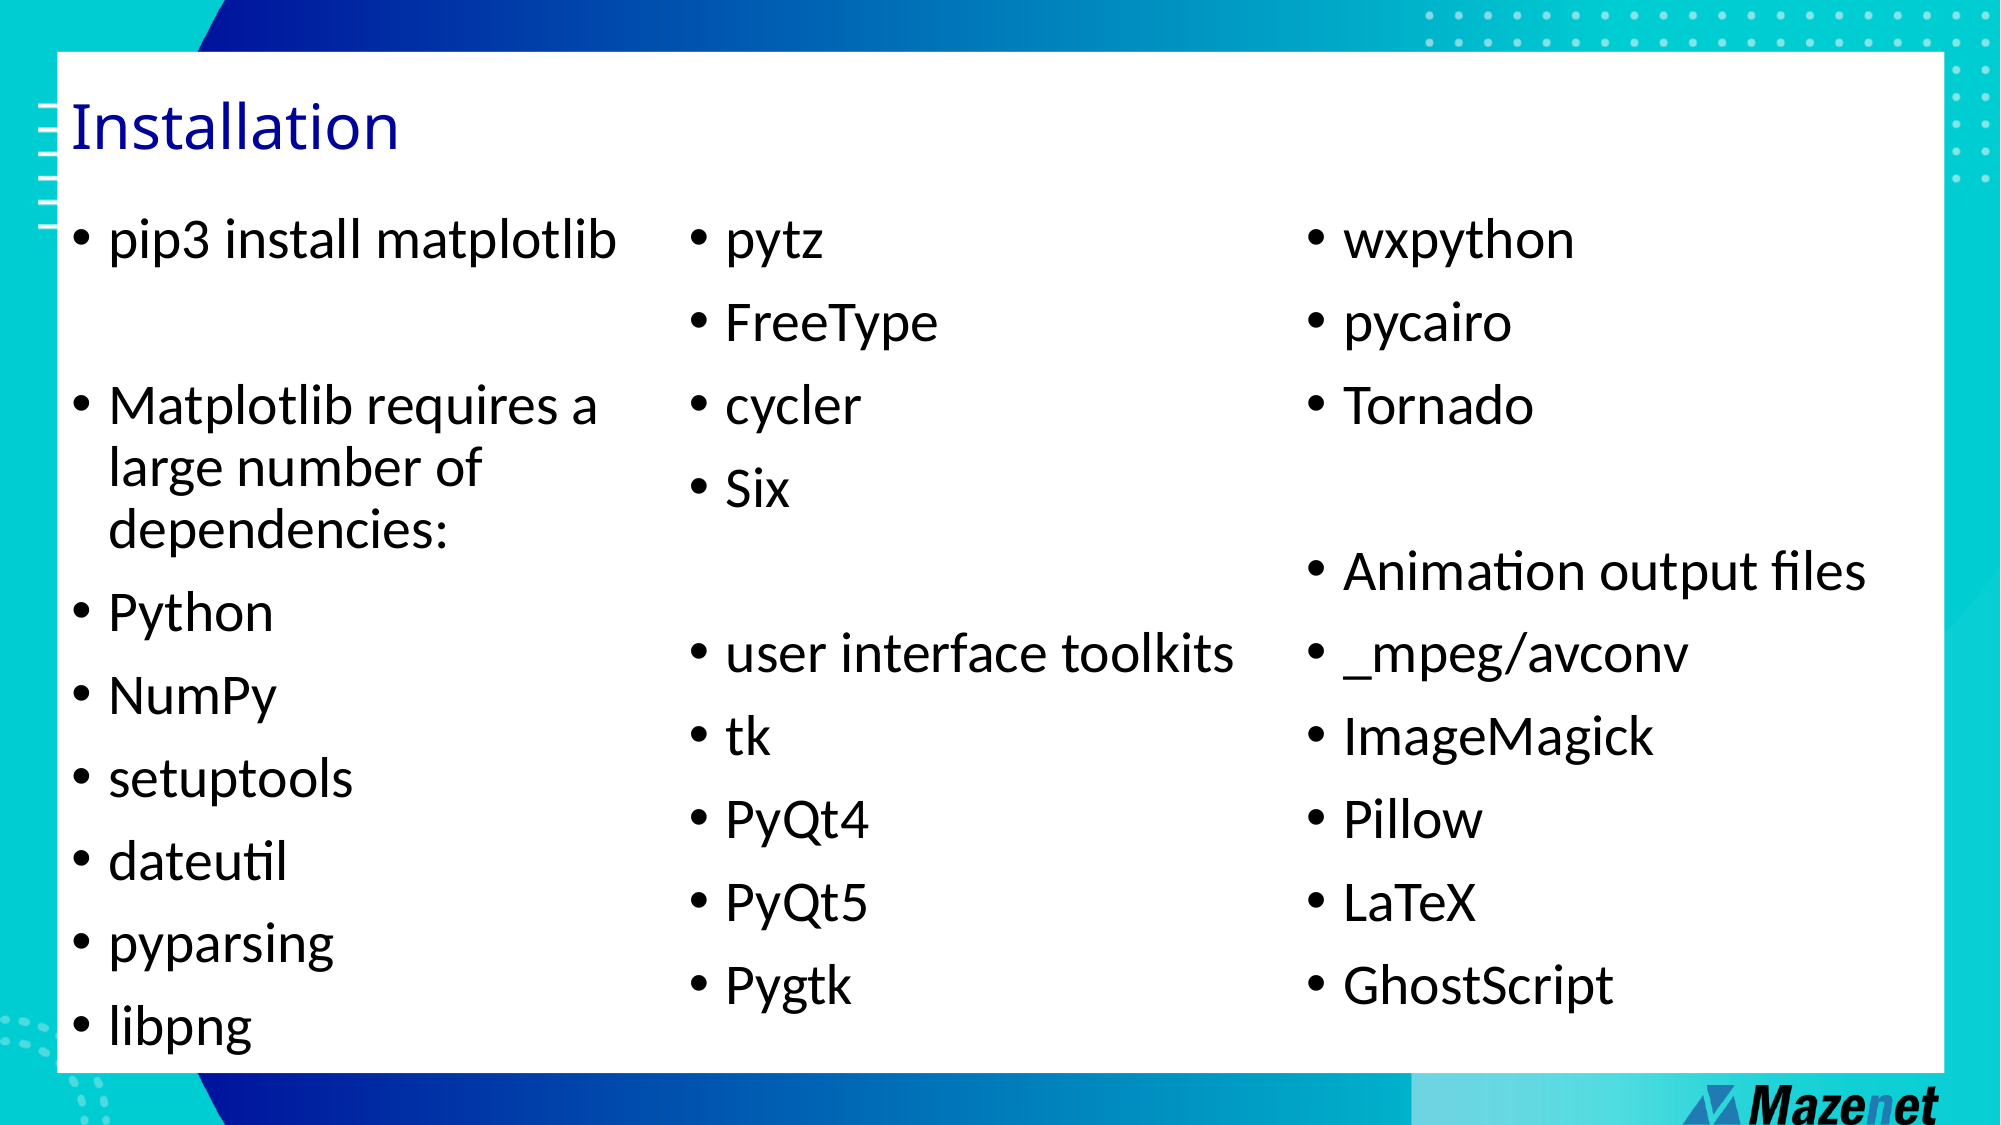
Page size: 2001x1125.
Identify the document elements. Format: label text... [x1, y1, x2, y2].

picture [0, 0, 2001, 1125]
list pip3 install matplotlib Matplotlib requires a large number of dependencies: Python NumPy setuptools dateutil pyparsing libpng pytz FreeType cycler Six user interface toolkits tk PyQt4 PyQt5 Pygtk wxpython pycairo Tornado Animation output files _mpeg/avconv ImageMagick Pillow LaTeX GhostScript [56, 201, 1939, 1069]
title Installation [56, 56, 1939, 201]
